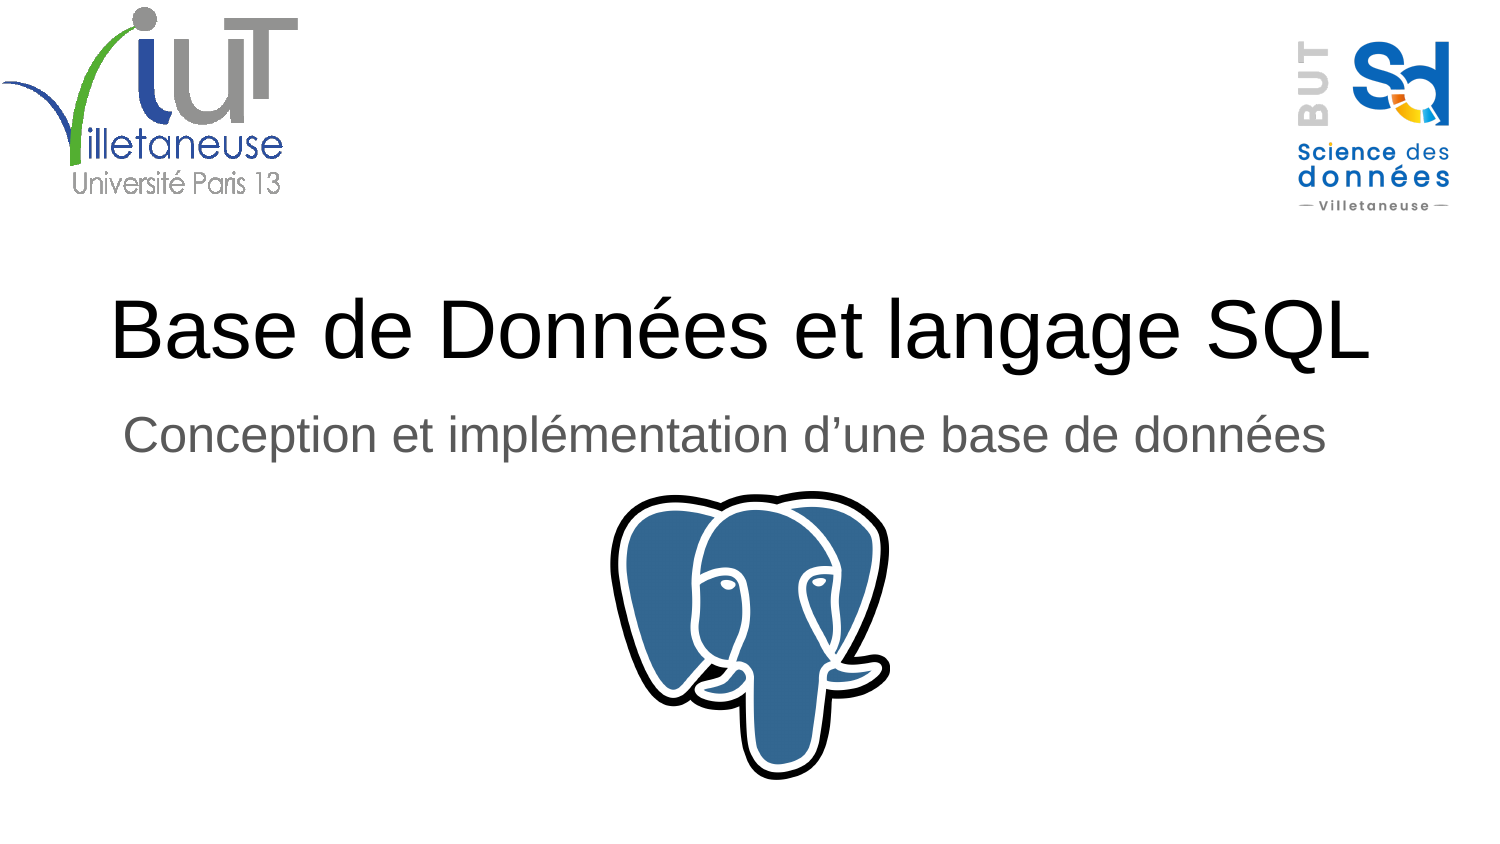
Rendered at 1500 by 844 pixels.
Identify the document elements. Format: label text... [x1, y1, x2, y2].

picture [609, 491, 891, 781]
title Base de Données et langage SQL [42, 236, 1440, 392]
picture [0, 0, 302, 202]
picture [1246, 0, 1500, 254]
subtitle Conception et implémentation d’une base de données [33, 391, 1431, 522]
